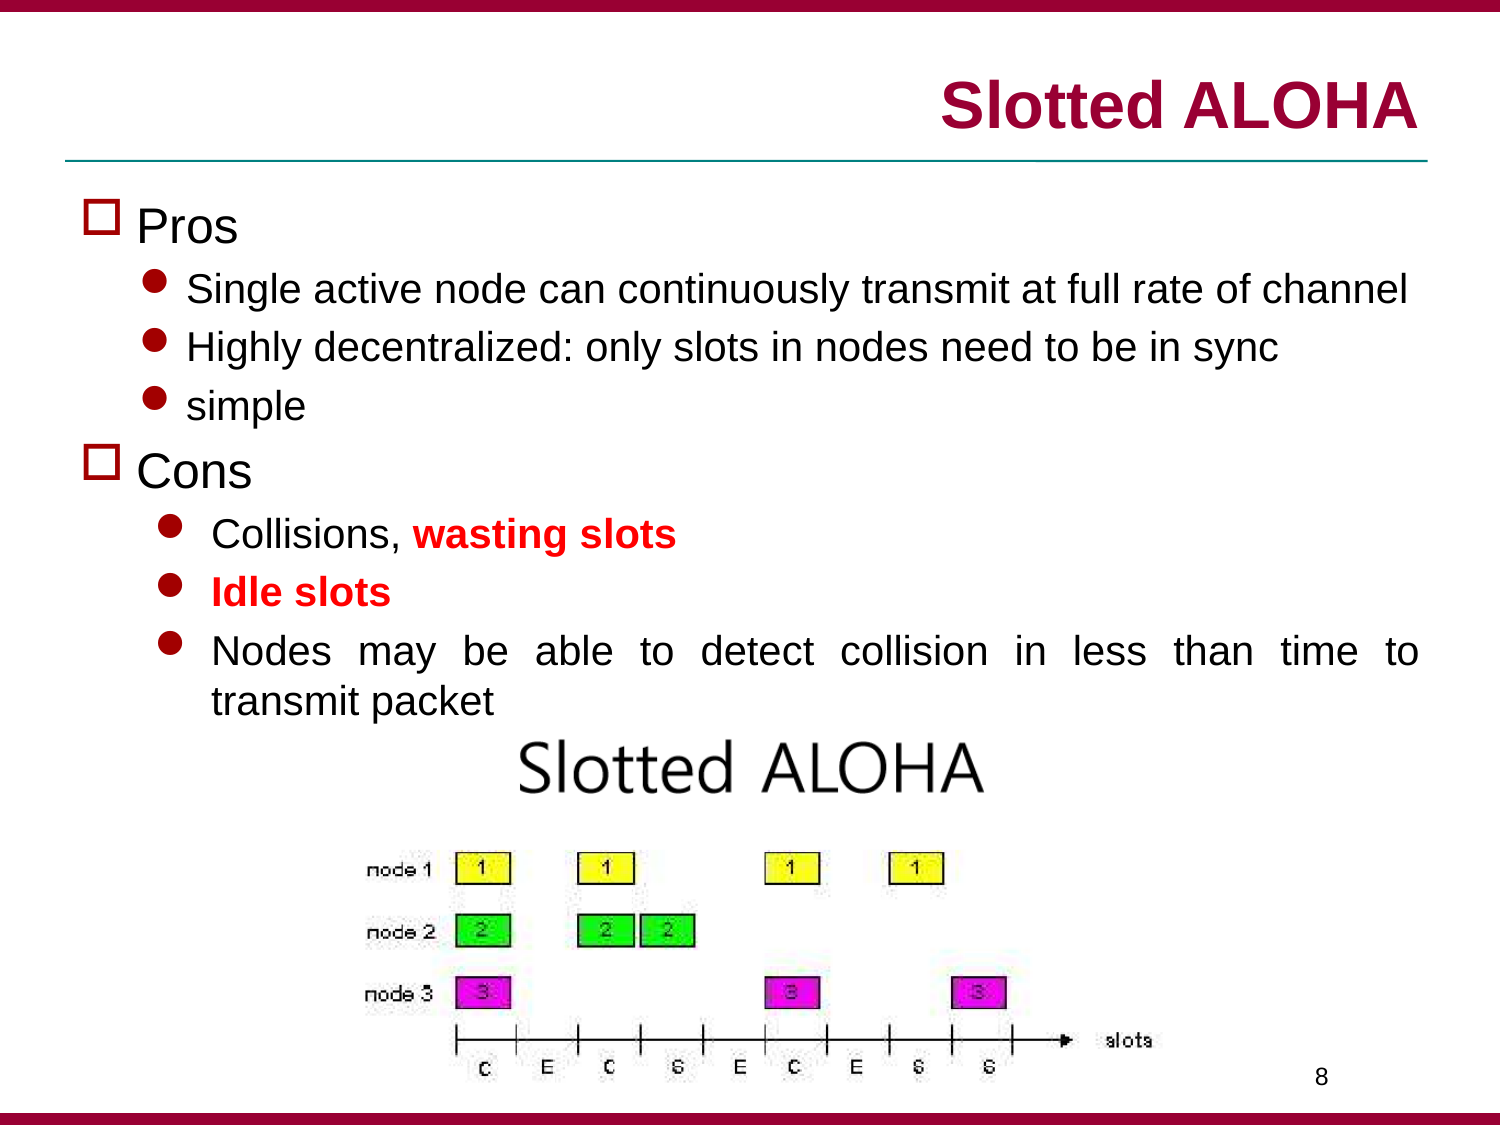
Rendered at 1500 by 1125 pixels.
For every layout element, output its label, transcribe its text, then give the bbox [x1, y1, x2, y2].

picture [326, 716, 1235, 1111]
title Slotted ALOHA [74, 36, 1436, 150]
slide_number 8 [1299, 1052, 1425, 1113]
text_box Pros Single active node can continuously transmit at full rate of channel Highly decentralized: only slots in nodes need to be in sync simple Cons Collisions, wasting slots Idle slots Nodes may be able to detect collision in less than time to transmit packet [64, 186, 1436, 790]
